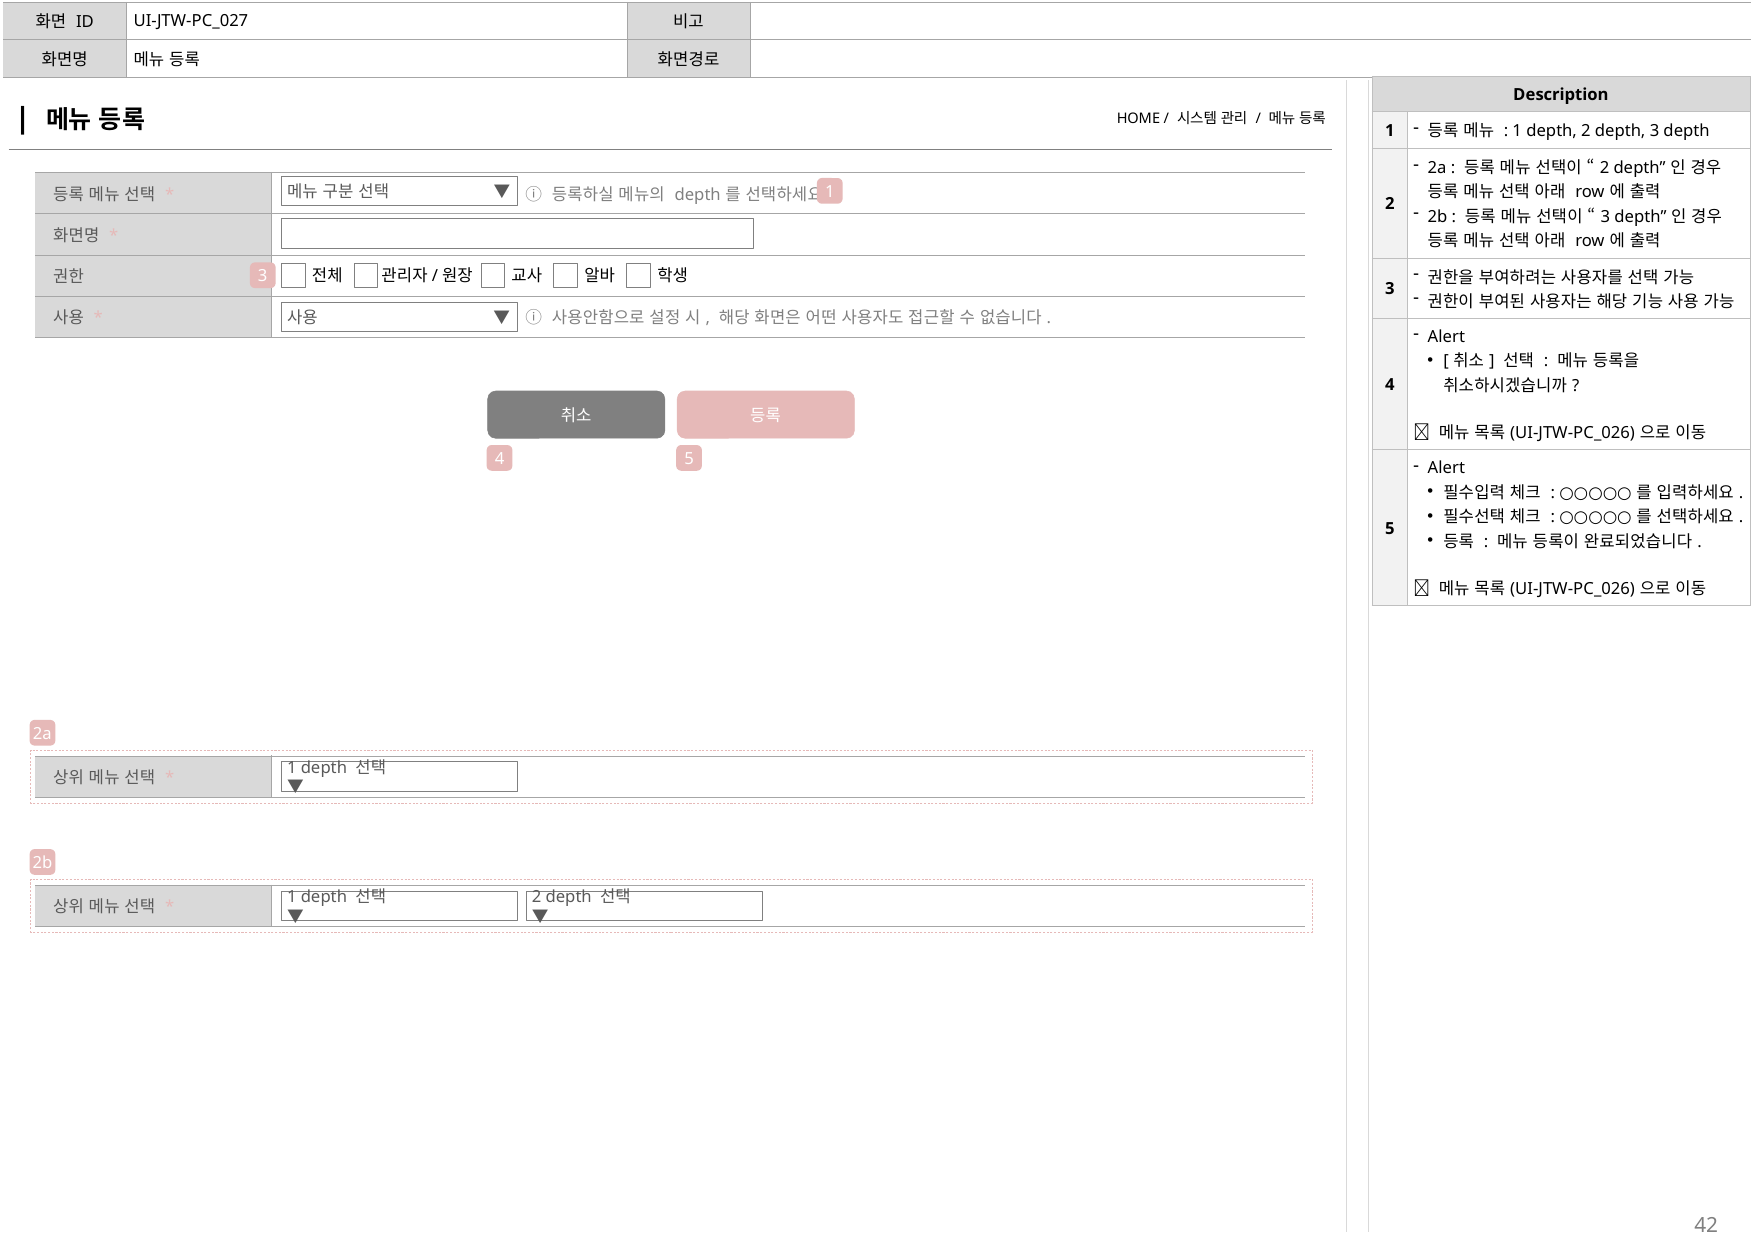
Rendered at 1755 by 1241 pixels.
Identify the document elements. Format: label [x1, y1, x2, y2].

text_box [279, 174, 519, 208]
table_header [9, 85, 669, 149]
text_box [281, 263, 695, 288]
text_box [30, 850, 55, 874]
table_cell [35, 297, 271, 337]
table_cell [1408, 149, 1750, 258]
table_cell [3, 40, 126, 77]
table_cell [751, 40, 1751, 77]
table_header [751, 3, 1751, 39]
table_header [1373, 77, 1750, 111]
table_cell [1373, 149, 1407, 258]
table_cell [1373, 259, 1407, 318]
table_cell [35, 256, 271, 296]
text_box [250, 263, 275, 288]
text_box [29, 877, 1314, 934]
text_box [817, 178, 842, 203]
table_cell [1408, 259, 1750, 318]
table_header [35, 173, 271, 213]
table_cell [272, 297, 1305, 337]
text_box [30, 720, 1313, 804]
table_cell [272, 256, 1305, 296]
table_cell [1408, 450, 1750, 605]
table_header [671, 85, 1331, 149]
table_header [3, 3, 126, 39]
table_header [628, 3, 750, 39]
table_cell [127, 40, 627, 77]
table_cell [1373, 112, 1407, 148]
table_cell [1373, 450, 1407, 605]
text_box [487, 390, 855, 470]
text_box [279, 300, 519, 334]
table_cell [1408, 319, 1750, 449]
table_cell [35, 214, 271, 255]
table_cell [1373, 319, 1407, 449]
table_header [127, 3, 627, 39]
text_box [279, 216, 756, 250]
table_cell [628, 40, 750, 77]
table_cell [1408, 112, 1750, 148]
table_cell [272, 214, 1305, 255]
table_header [272, 173, 1305, 213]
